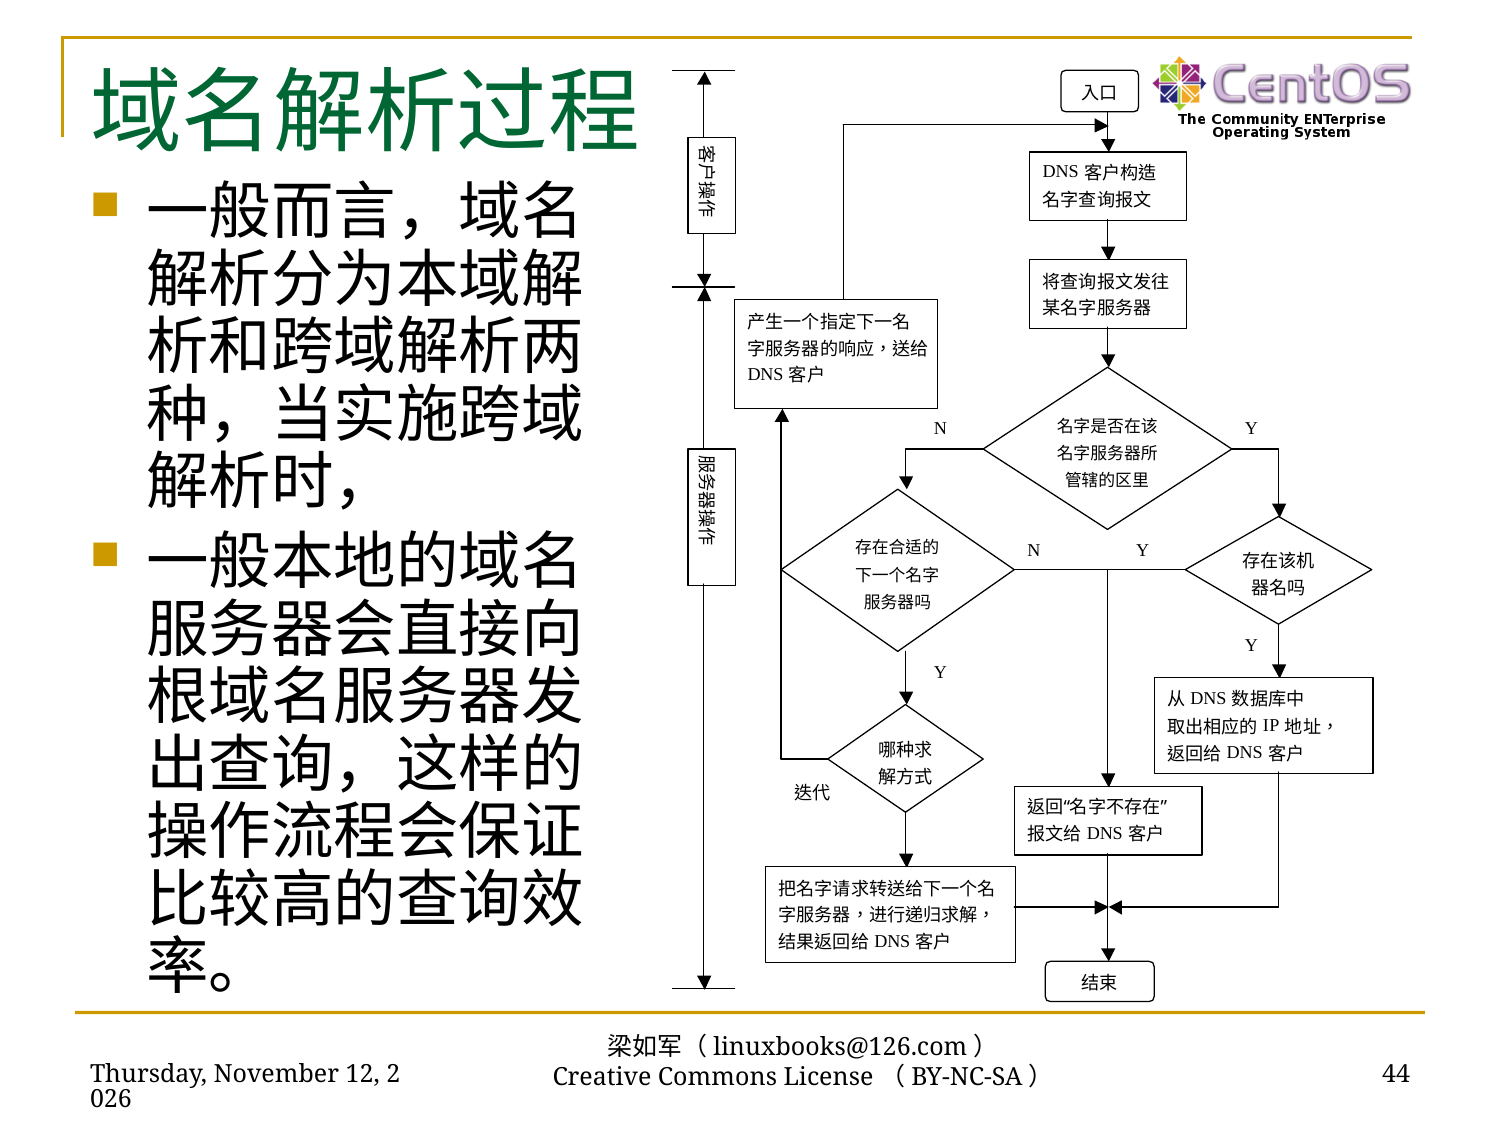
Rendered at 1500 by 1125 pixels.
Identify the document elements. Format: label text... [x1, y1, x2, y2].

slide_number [74, 1023, 426, 1100]
footer 梁如军（linuxbooks@126.com） Creative Commons License（BY-NC-SA） [359, 1022, 1247, 1099]
text_box 一般而言，域名解析分为本域解析和跨域解析两种，当实施跨域解析时， 一般本地的域名服务器会直接向根域名服务器发出查询，这样的操作流程会保证比较高的查询效率。 [75, 172, 609, 1024]
slide_number 44 [1074, 1023, 1426, 1100]
title 域名解析过程 [74, 45, 1426, 233]
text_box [666, 66, 1381, 1007]
